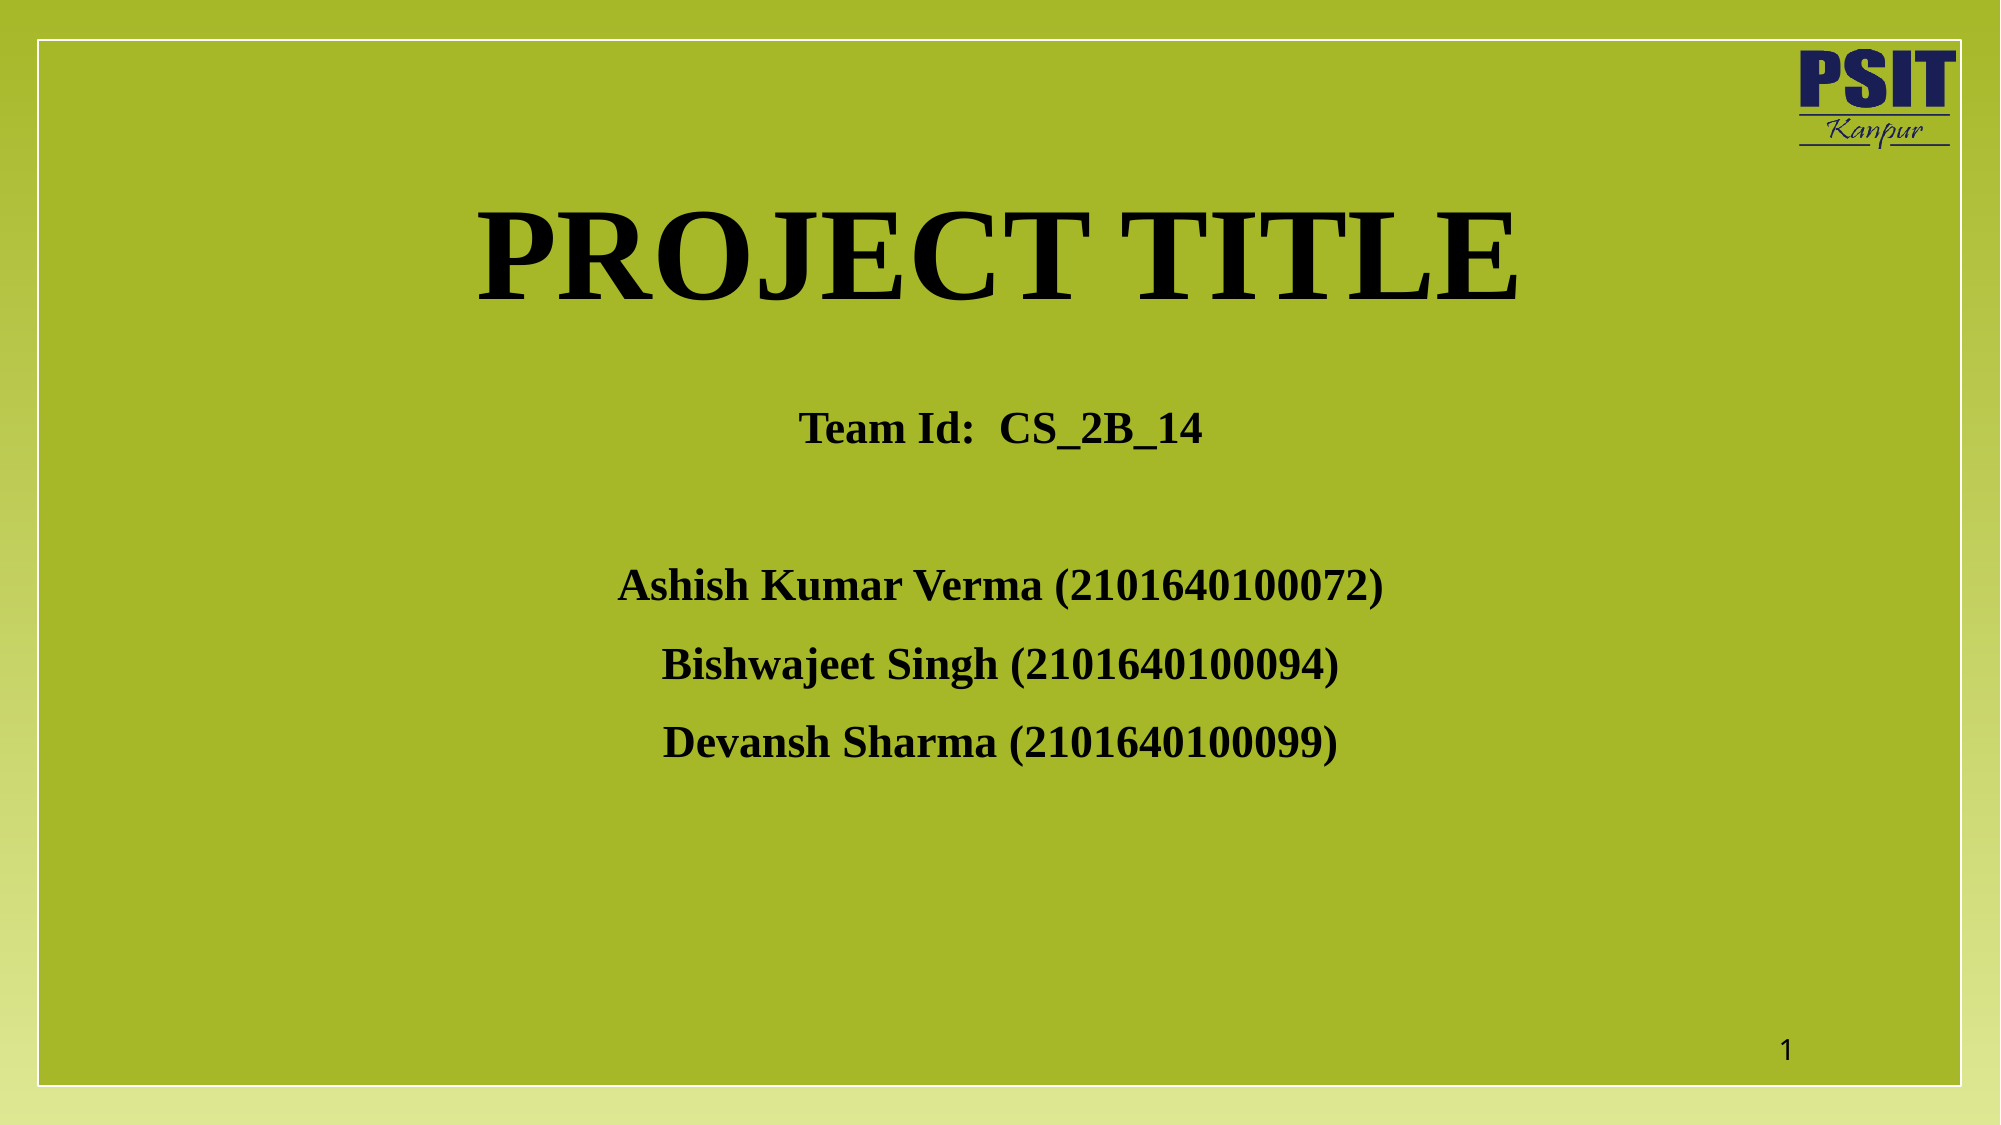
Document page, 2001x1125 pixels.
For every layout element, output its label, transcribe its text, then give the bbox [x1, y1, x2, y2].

subtitle Team Id: CS_2B_14 Ashish Kumar Verma (2101640100072) Bishwajeet Singh (2101640100094) Devansh Sharma (2101640100099) [320, 396, 1681, 966]
title Project Title [249, 184, 1750, 334]
slide_number 1 [1530, 1020, 1811, 1081]
picture [1799, 48, 1962, 149]
